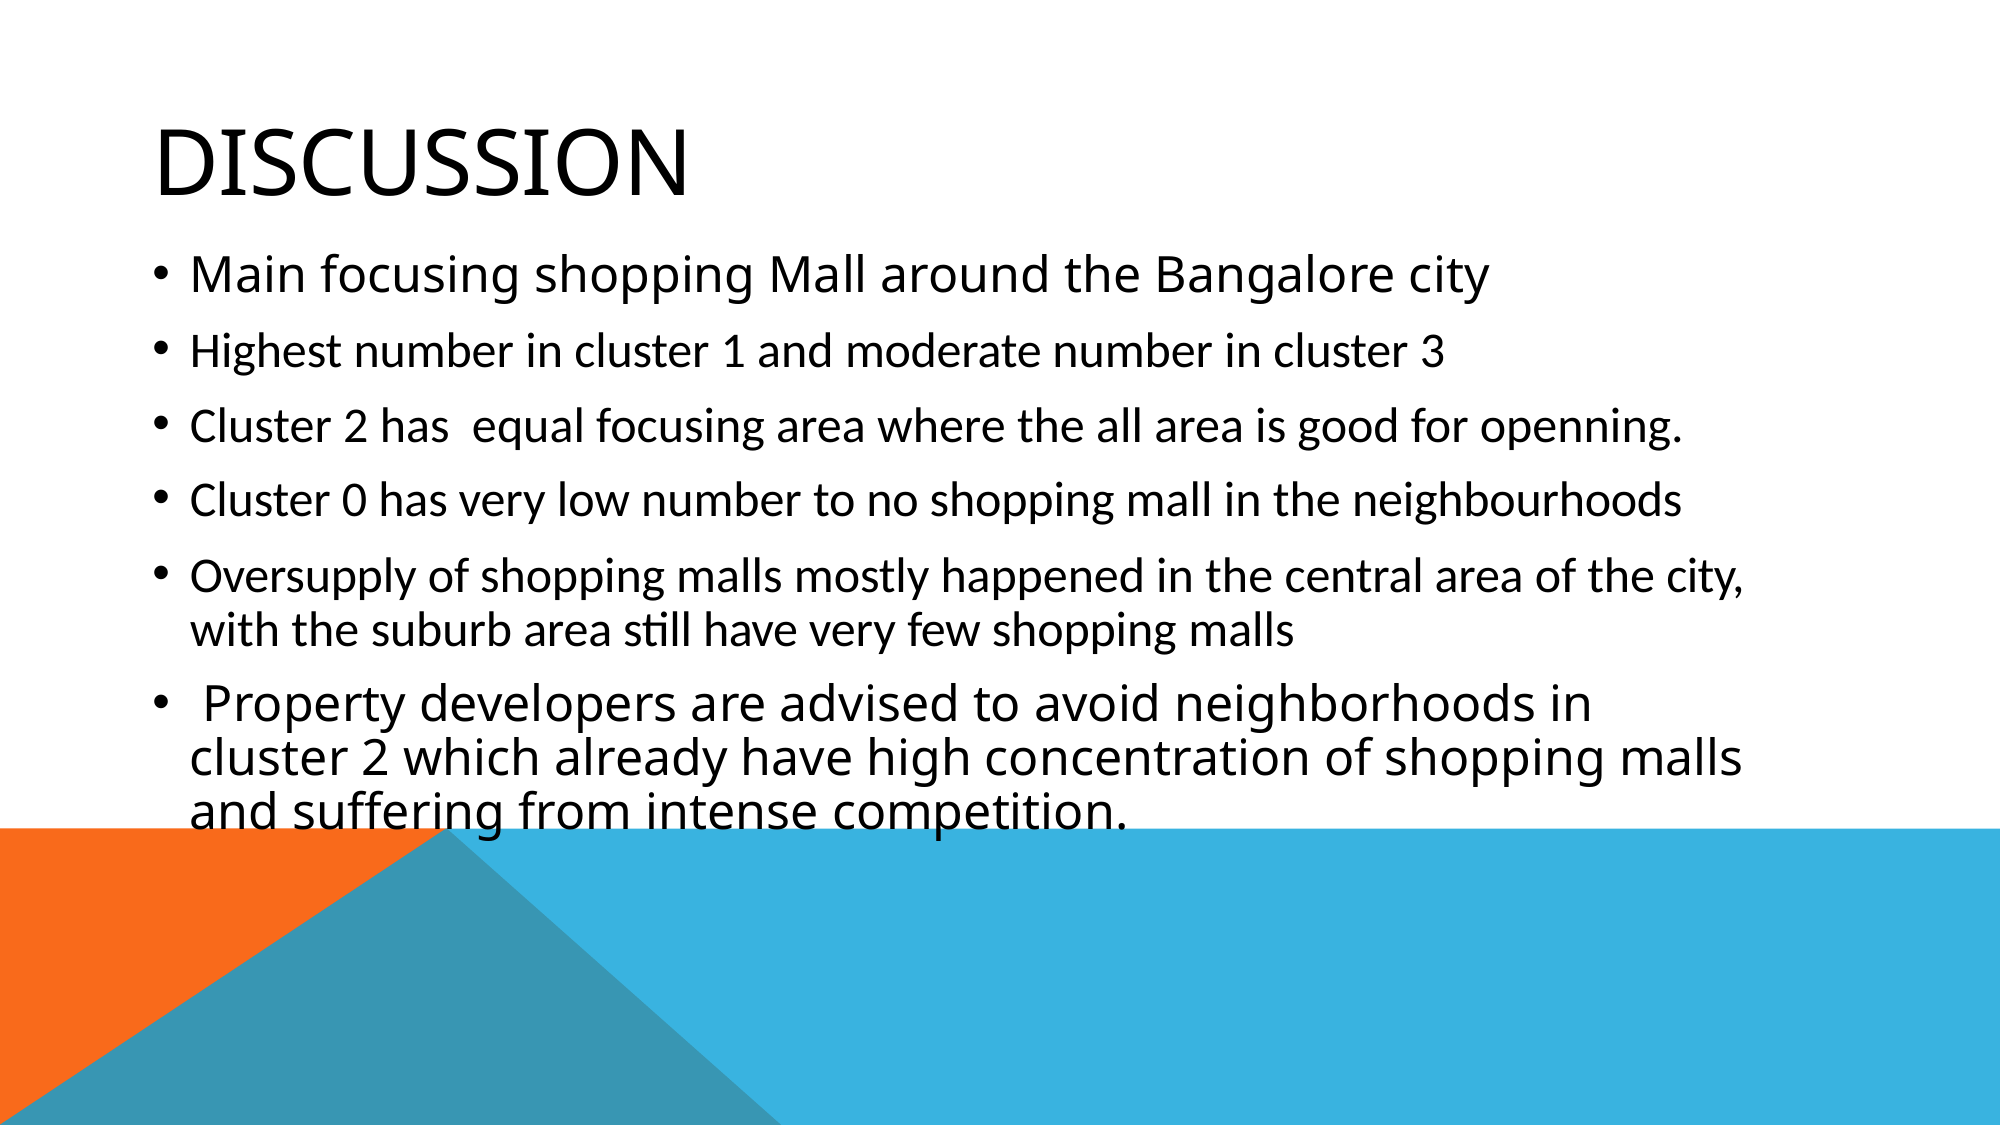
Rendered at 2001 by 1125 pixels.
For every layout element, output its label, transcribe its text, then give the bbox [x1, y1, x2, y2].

text_box Main focusing shopping Mall around the Bangalore city Highest number in cluster 1 and moderate number in cluster 3 Cluster 2 has equal focusing area where the all area is good for openning. Cluster 0 has very low number to no shopping mall in the neighbourhoods Oversupply of shopping malls mostly happened in the central area of the city, with the suburb area still have very few shopping malls Property developers are advised to avoid neighborhoods in cluster 2 which already have high concentration of shopping malls and suffering from intense competition. [150, 224, 1758, 916]
title Discussion [150, 62, 738, 224]
